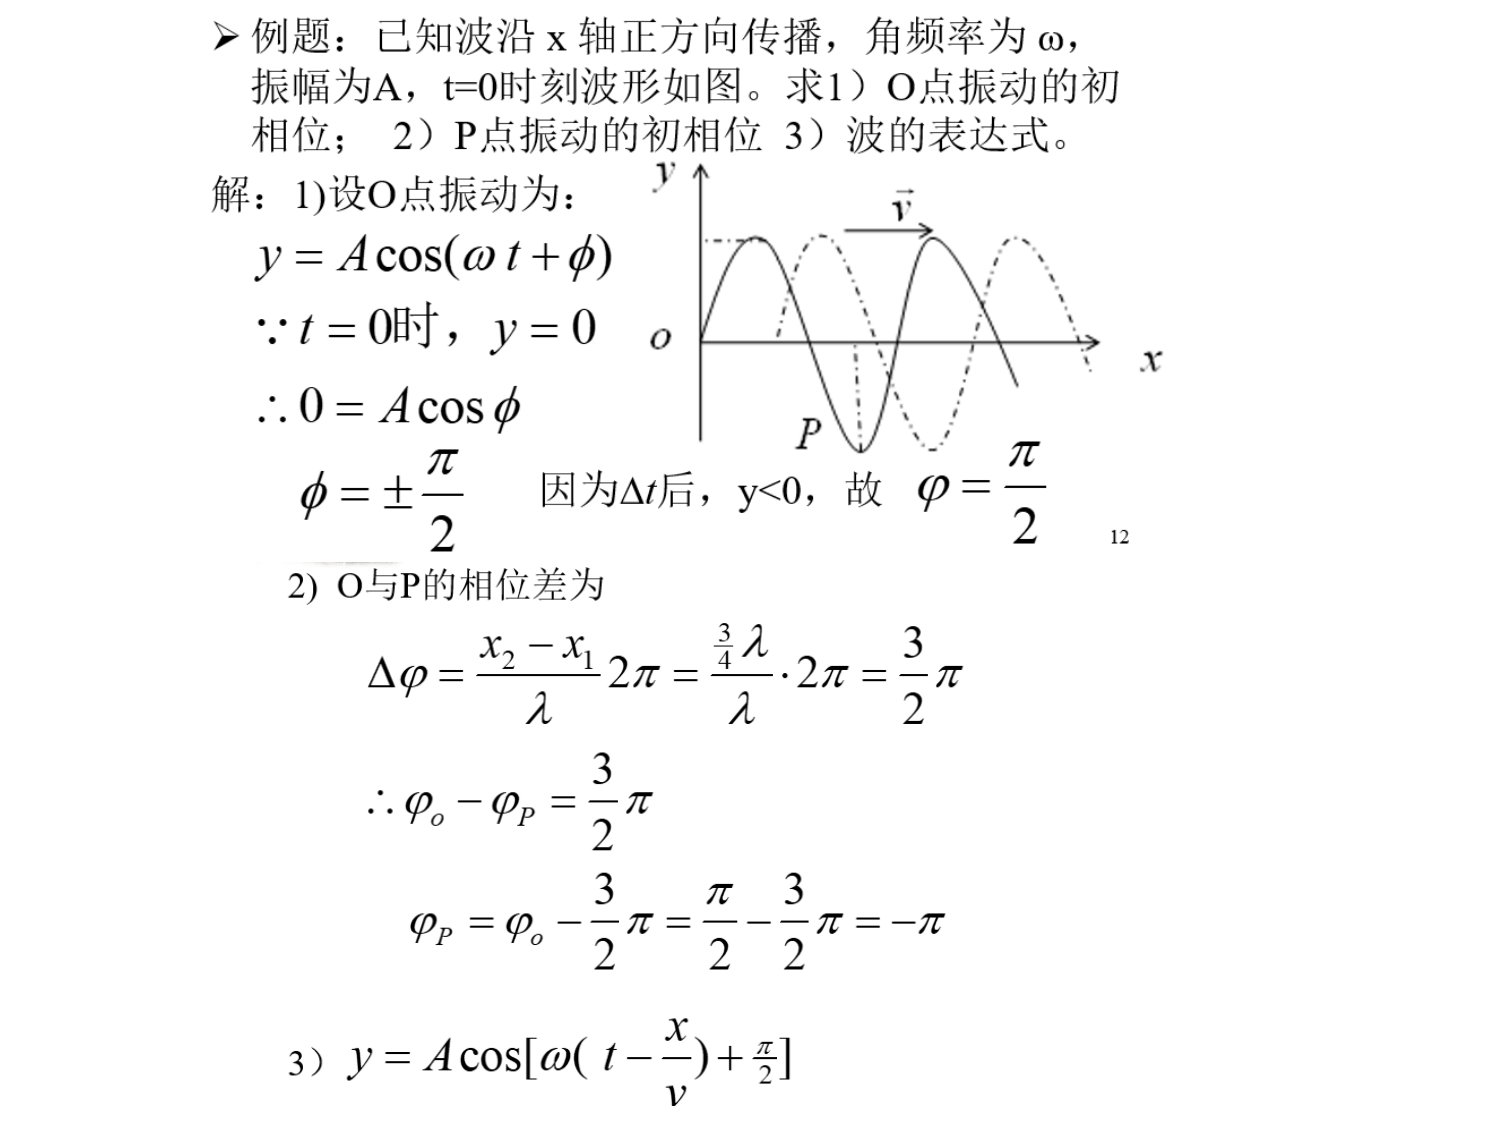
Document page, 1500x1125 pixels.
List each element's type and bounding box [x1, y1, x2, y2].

picture [182, 4, 1199, 1106]
